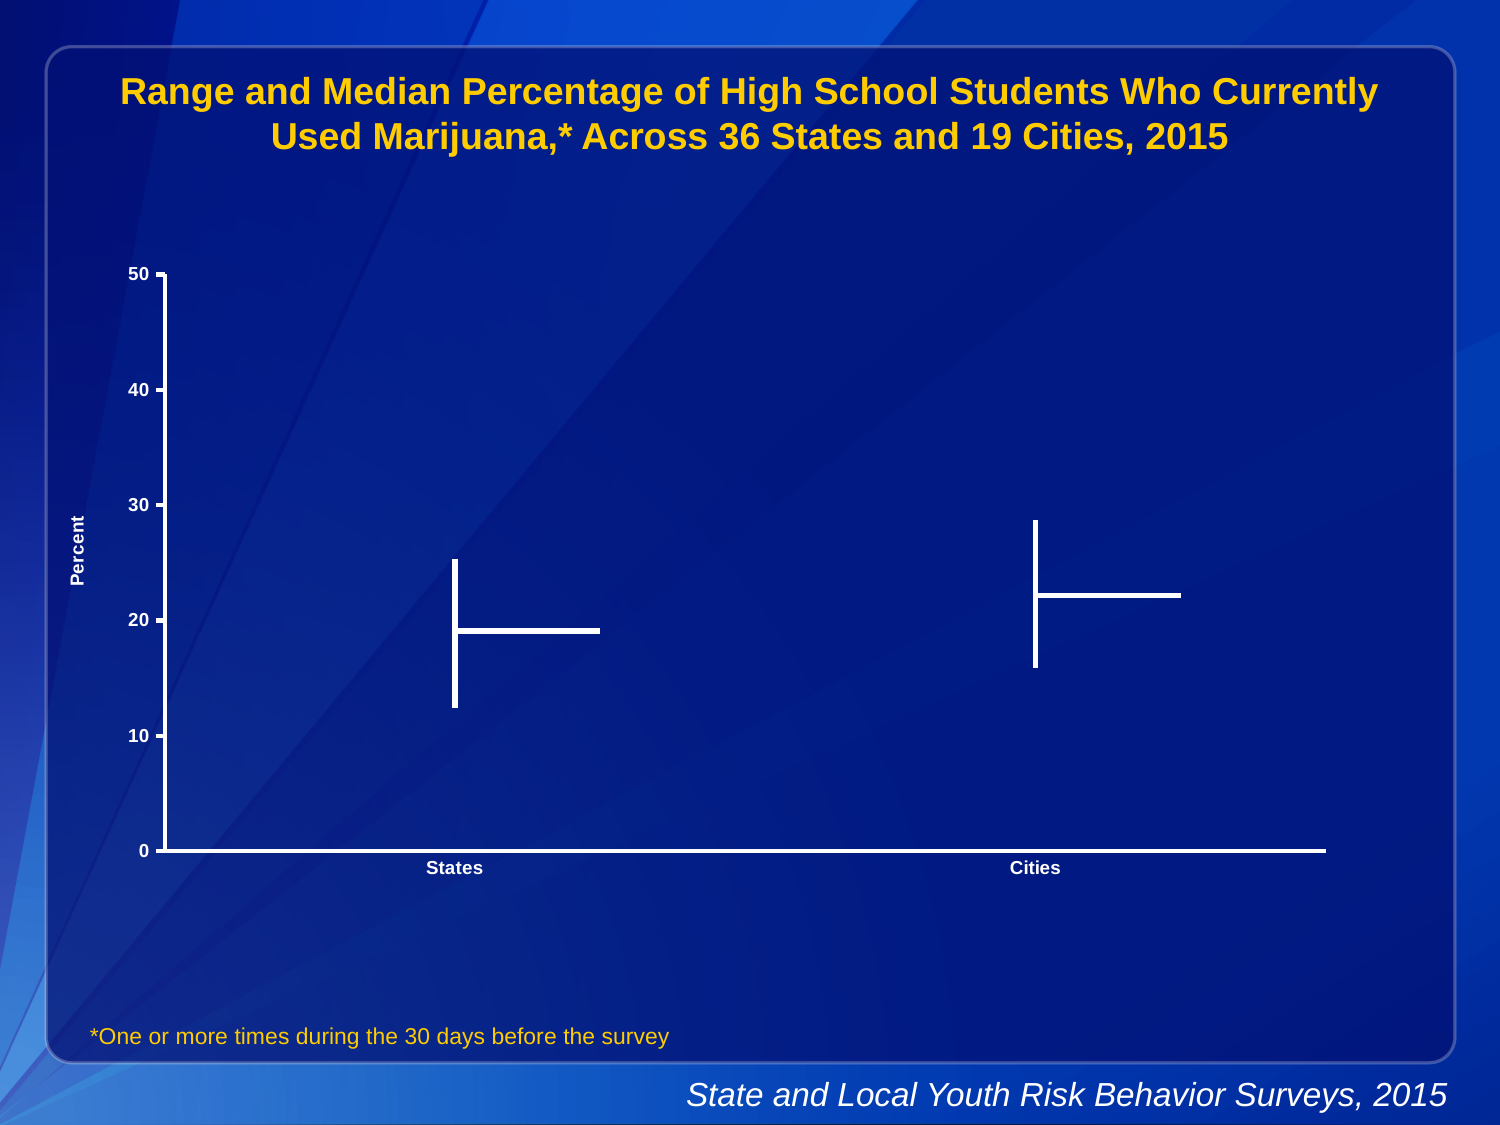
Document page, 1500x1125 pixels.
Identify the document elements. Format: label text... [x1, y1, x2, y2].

text_box *One or more times during the 30 days before the survey [74, 1013, 1425, 1056]
chart [37, 249, 1463, 926]
text_box Range and Median Percentage of High School Students Who Currently Used Marijuana,* Across 36 States and 19 Cities, 2015 [74, 59, 1425, 165]
text_box State and Local Youth Risk Behavior Surveys, 2015 [663, 1065, 1464, 1121]
picture [0, 0, 1500, 1125]
